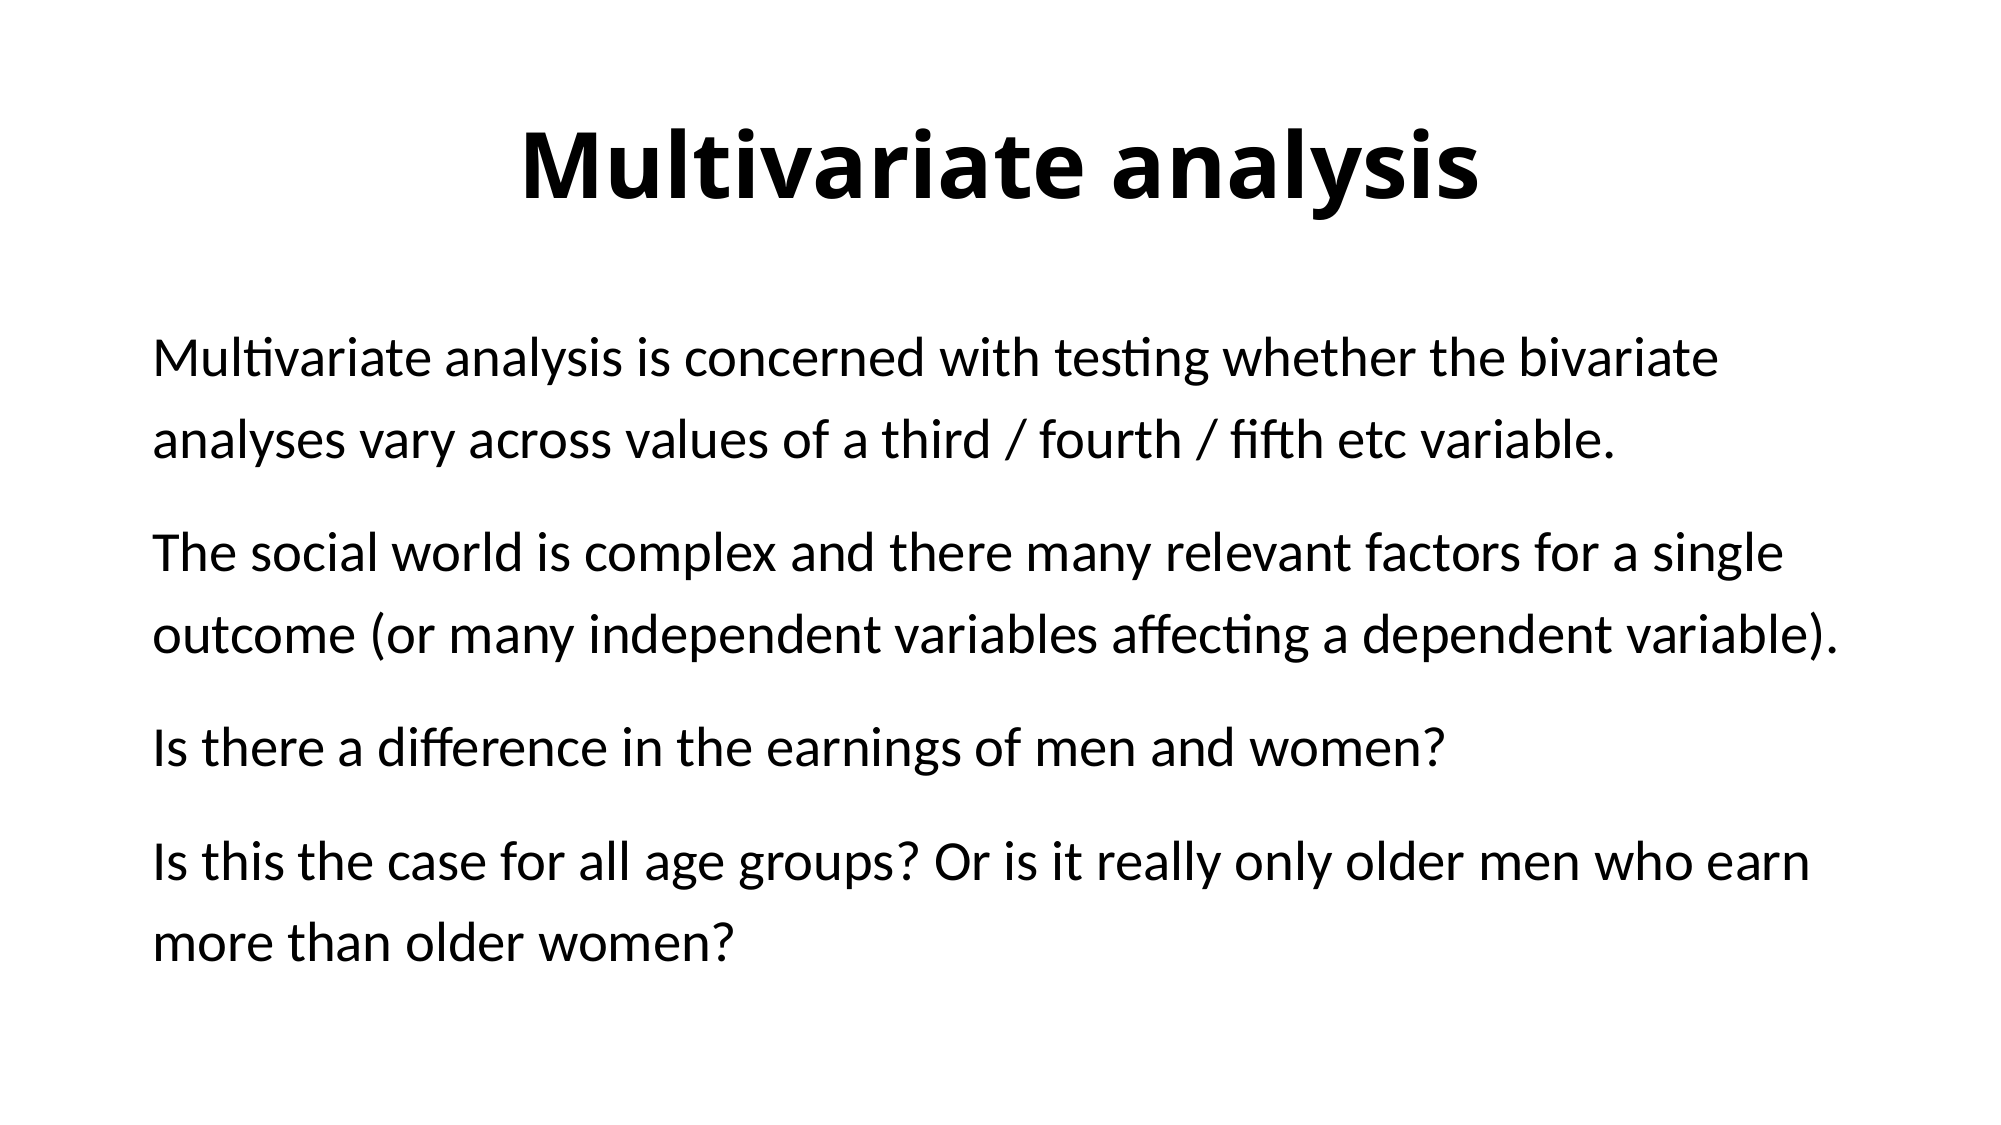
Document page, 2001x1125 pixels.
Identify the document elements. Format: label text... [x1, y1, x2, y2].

list Multivariate analysis is concerned with testing whether the bivariate analyses vary across values of a third / fourth / fifth etc variable. The social world is complex and there many relevant factors for a single outcome (or many independent variables affecting a dependent variable). Is there a difference in the earnings of men and women? Is this the case for all age groups? Or is it really only older men who earn more than older women? [137, 299, 1863, 1014]
title Multivariate analysis [137, 59, 1863, 278]
